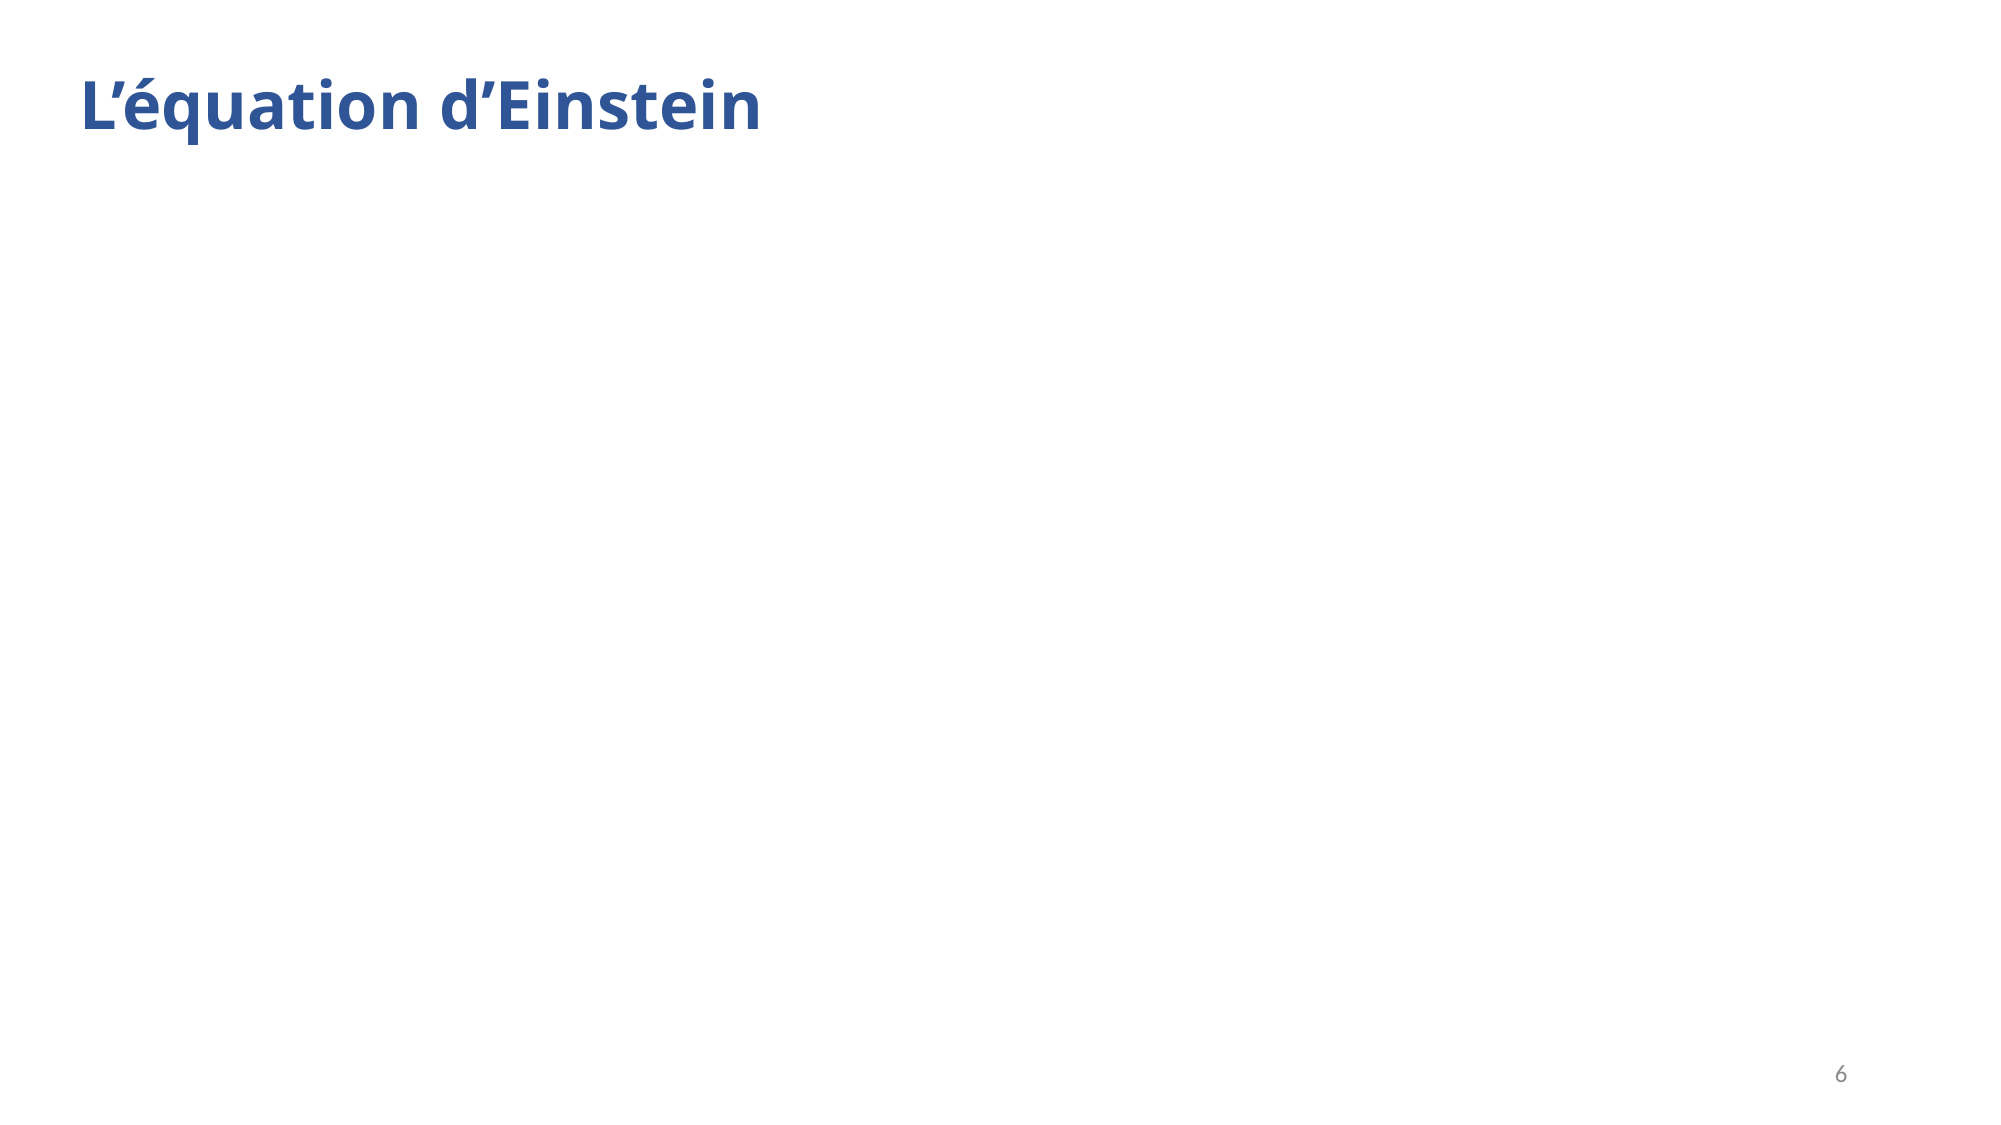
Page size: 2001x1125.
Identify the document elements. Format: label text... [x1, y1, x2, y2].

text_box L’équation d’Einstein [64, 55, 1729, 150]
slide_number 6 [1412, 1042, 1863, 1103]
